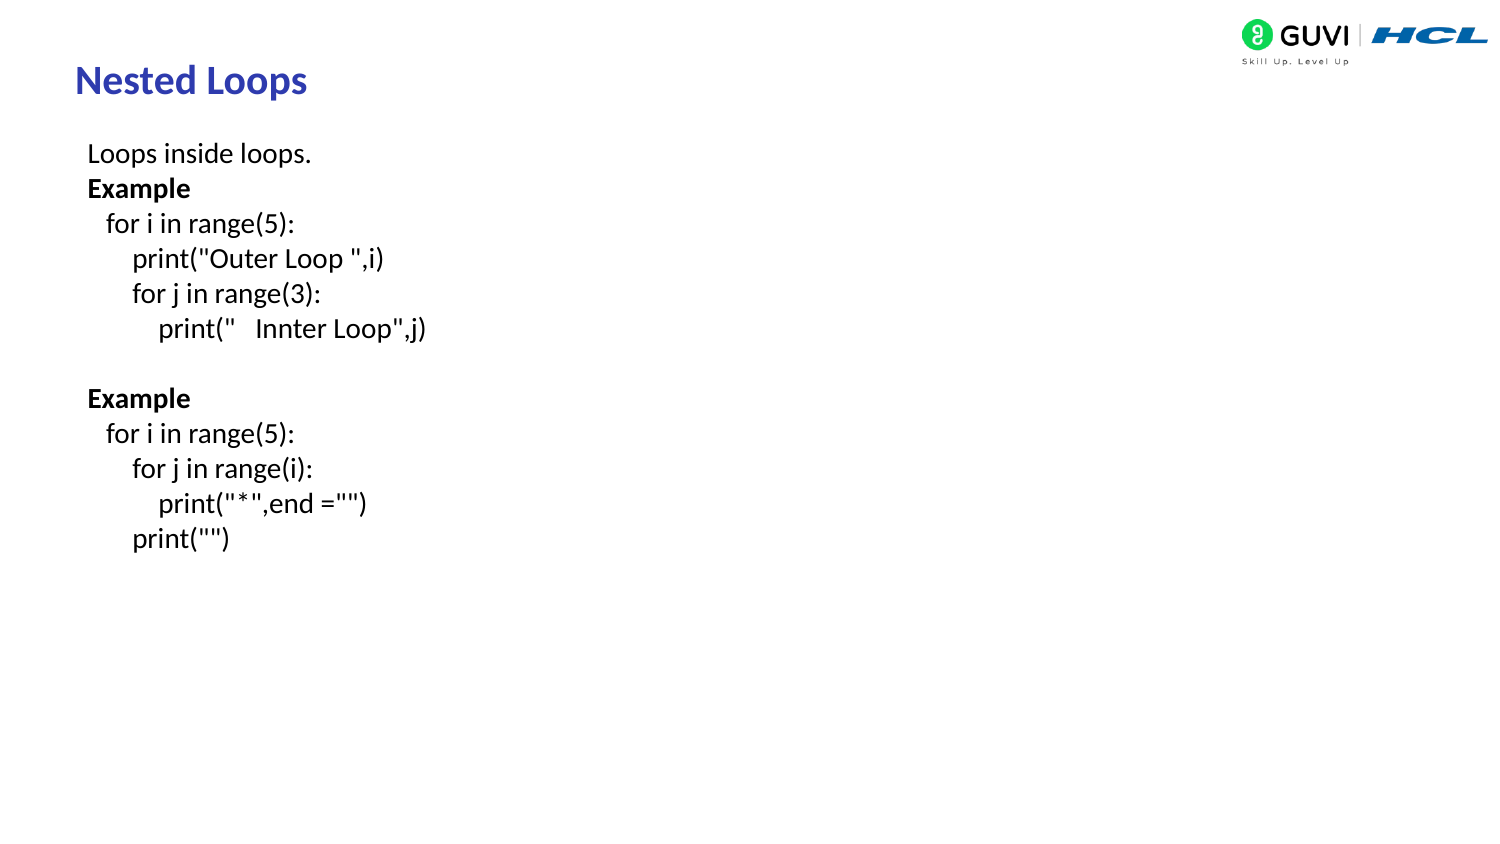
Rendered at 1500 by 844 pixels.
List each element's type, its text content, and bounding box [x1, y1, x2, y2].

title Nested Loops [75, 52, 1013, 104]
list Loops inside loops. Example for i in range(5): print("Outer Loop ",i) for j in range(3): print(" Innter Loop",j) Example for i in range(5): for j in range(i): print("*",end ="") print("") [87, 134, 1450, 844]
picture [1242, 18, 1488, 71]
